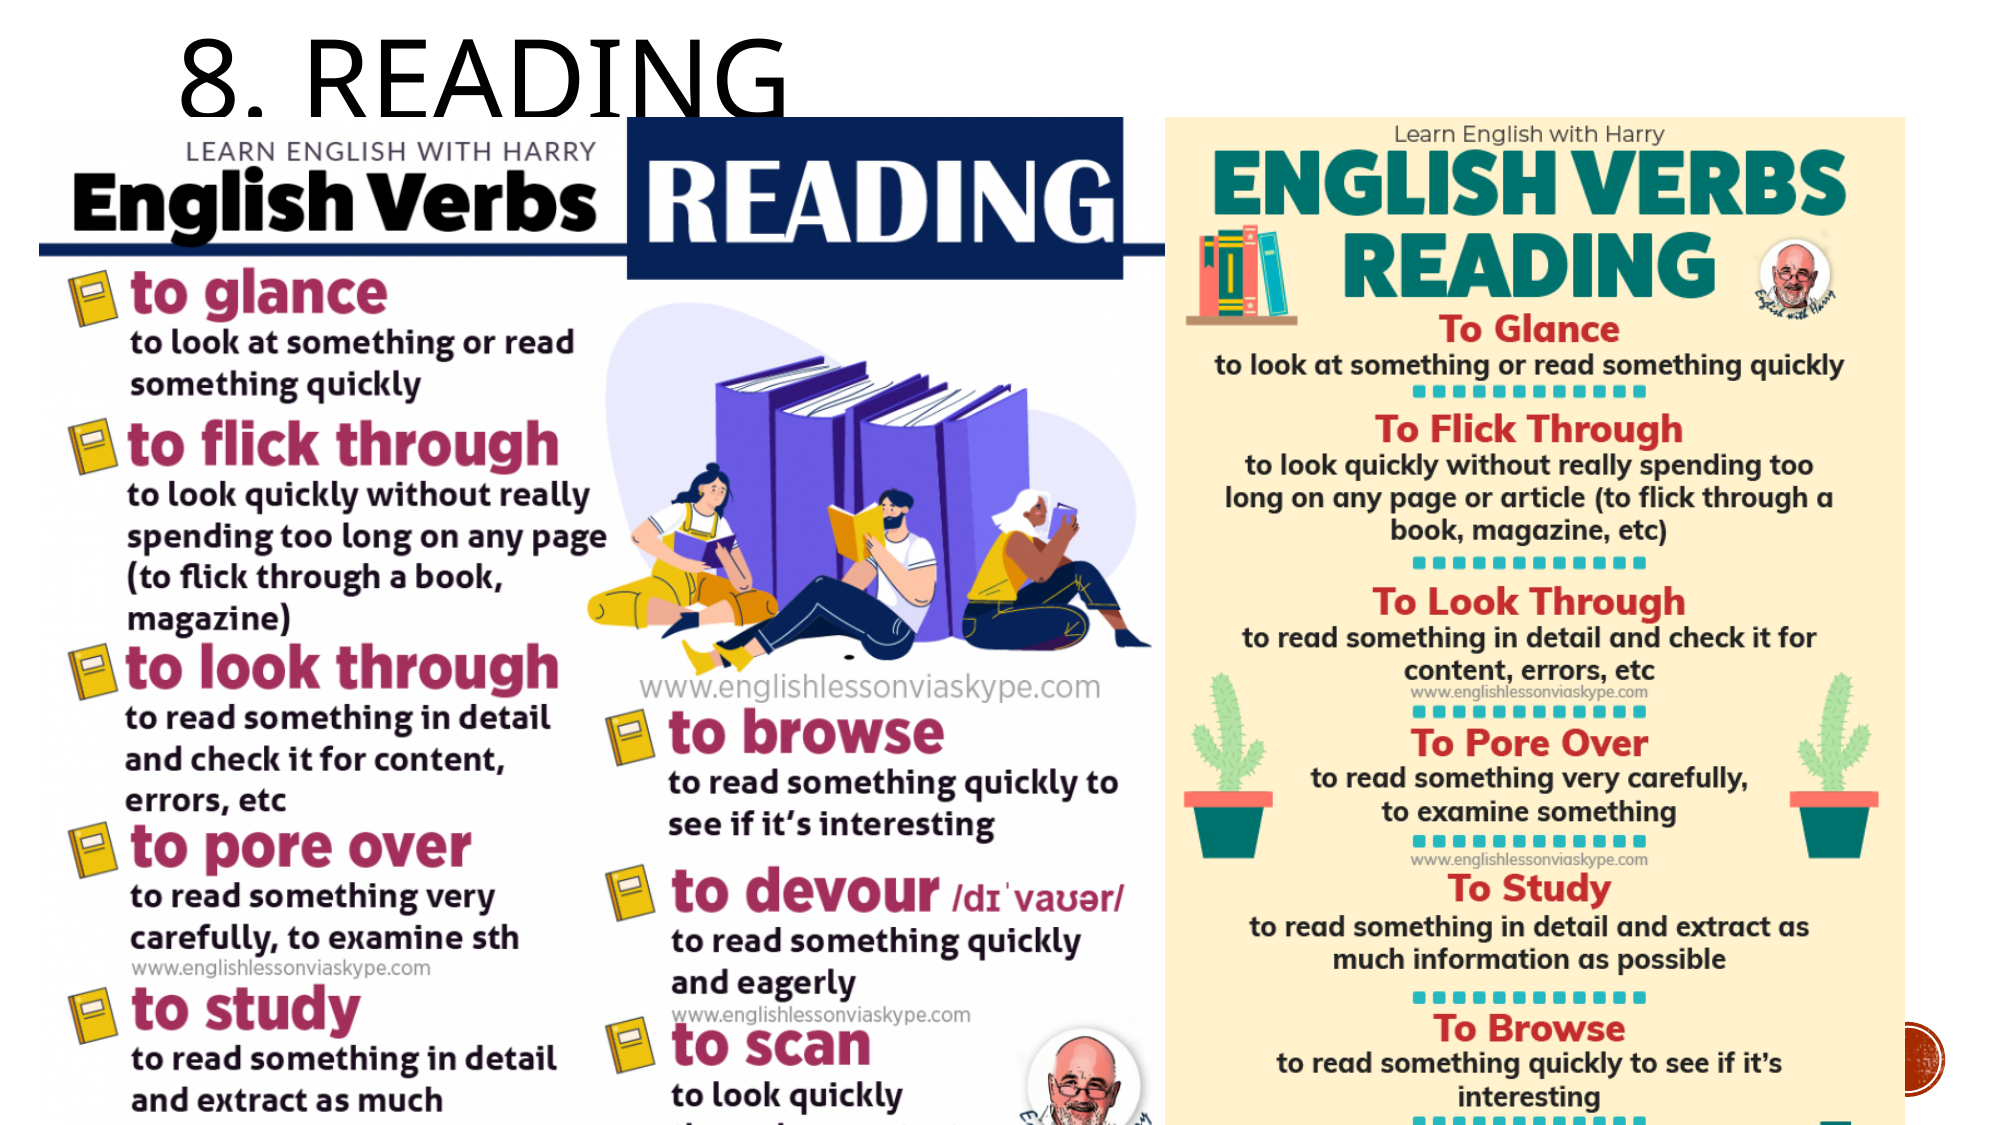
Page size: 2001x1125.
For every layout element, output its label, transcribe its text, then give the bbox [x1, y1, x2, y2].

title 8. Reading [161, 0, 1783, 117]
picture [1165, 117, 1905, 1125]
picture [39, 117, 1163, 1125]
